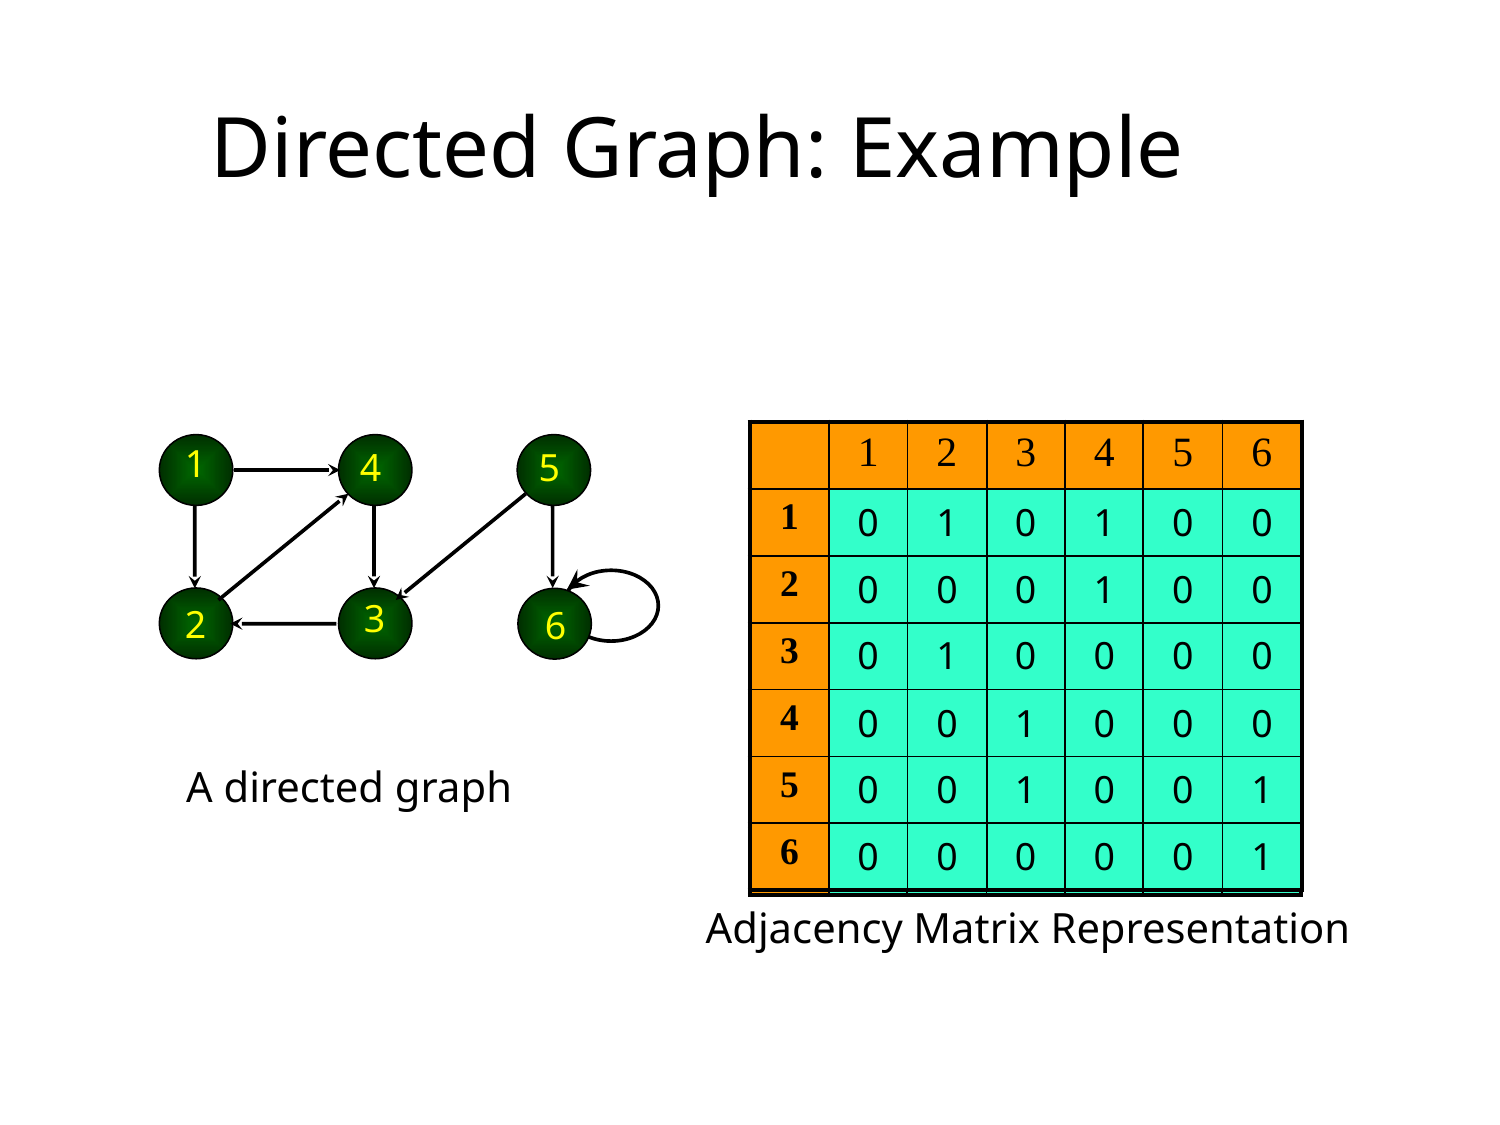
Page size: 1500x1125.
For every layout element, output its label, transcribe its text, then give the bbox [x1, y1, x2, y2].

text_box 6 [520, 594, 591, 655]
table_cell 0 [988, 824, 1064, 888]
table_cell 0 [908, 690, 986, 756]
text_box [168, 493, 224, 506]
table_cell 0 [988, 557, 1064, 622]
text_box [334, 496, 347, 507]
table_cell 0 [830, 490, 907, 555]
table_header 5 [1144, 424, 1222, 488]
table_cell 0 [830, 690, 907, 756]
text_box A directed graph [171, 753, 609, 819]
table_cell 0 [1066, 757, 1142, 822]
table_cell 0 [908, 557, 986, 622]
table_cell 0 [1223, 690, 1300, 756]
table_cell 0 [1223, 624, 1300, 689]
text_box 4 [335, 436, 406, 497]
table_cell 0 [830, 624, 907, 689]
table_cell 0 [1223, 557, 1300, 622]
table_cell 6 [752, 824, 828, 888]
text_box [585, 451, 591, 489]
table_header 1 [830, 424, 907, 488]
table_header 4 [1066, 424, 1142, 488]
text_box [566, 569, 590, 590]
table_cell 0 [830, 824, 907, 888]
table_cell 0 [988, 624, 1064, 689]
table_cell 4 [752, 690, 828, 756]
text_box 1 [160, 432, 231, 493]
text_box [406, 450, 412, 490]
table_header [752, 424, 828, 488]
table_cell 1 [988, 690, 1064, 756]
table_cell 0 [908, 757, 986, 822]
table_cell 1 [1223, 757, 1300, 822]
table_cell 0 [1144, 690, 1222, 756]
text_box [348, 648, 402, 659]
table_header 6 [1223, 424, 1300, 488]
text_box Adjacency Matrix Representation [690, 894, 1376, 959]
table_header 2 [908, 424, 986, 488]
text_box 5 [513, 436, 585, 497]
table_cell 0 [1144, 557, 1222, 622]
table_header 3 [988, 424, 1064, 488]
table_cell 0 [1223, 490, 1300, 555]
table_cell 5 [752, 757, 828, 822]
table_cell 3 [752, 624, 828, 689]
text_box [534, 588, 575, 594]
text_box [546, 575, 559, 588]
table_cell 0 [908, 824, 986, 888]
text_box 3 [339, 587, 411, 648]
table_cell 1 [1066, 490, 1142, 555]
table_cell 1 [988, 757, 1064, 822]
text_box [530, 497, 578, 506]
table_cell 1 [752, 490, 828, 555]
text_box [327, 463, 335, 477]
table_cell 0 [830, 757, 907, 822]
text_box [177, 654, 215, 659]
text_box 2 [160, 593, 231, 654]
table_cell 0 [1066, 824, 1142, 888]
text_box [395, 587, 410, 600]
table_cell 1 [908, 490, 986, 555]
text_box [569, 570, 659, 642]
text_box [177, 587, 215, 593]
table_cell 1 [1223, 824, 1300, 888]
table_cell 0 [1144, 757, 1222, 822]
table_cell 1 [1066, 557, 1142, 622]
text_box [367, 575, 381, 587]
table_cell 0 [1144, 624, 1222, 689]
text_box [188, 575, 202, 589]
table_cell 0 [1144, 490, 1222, 555]
text_box [537, 655, 572, 660]
table_cell 2 [752, 557, 828, 622]
text_box [351, 497, 399, 506]
table_cell 0 [830, 557, 907, 622]
title Directed Graph: Example [0, 31, 1500, 271]
table_cell 0 [1144, 824, 1222, 888]
text_box [231, 617, 243, 630]
table_cell 0 [1066, 690, 1142, 756]
table_cell 0 [988, 490, 1064, 555]
table_cell 0 [1066, 624, 1142, 689]
table_cell 1 [908, 624, 986, 689]
